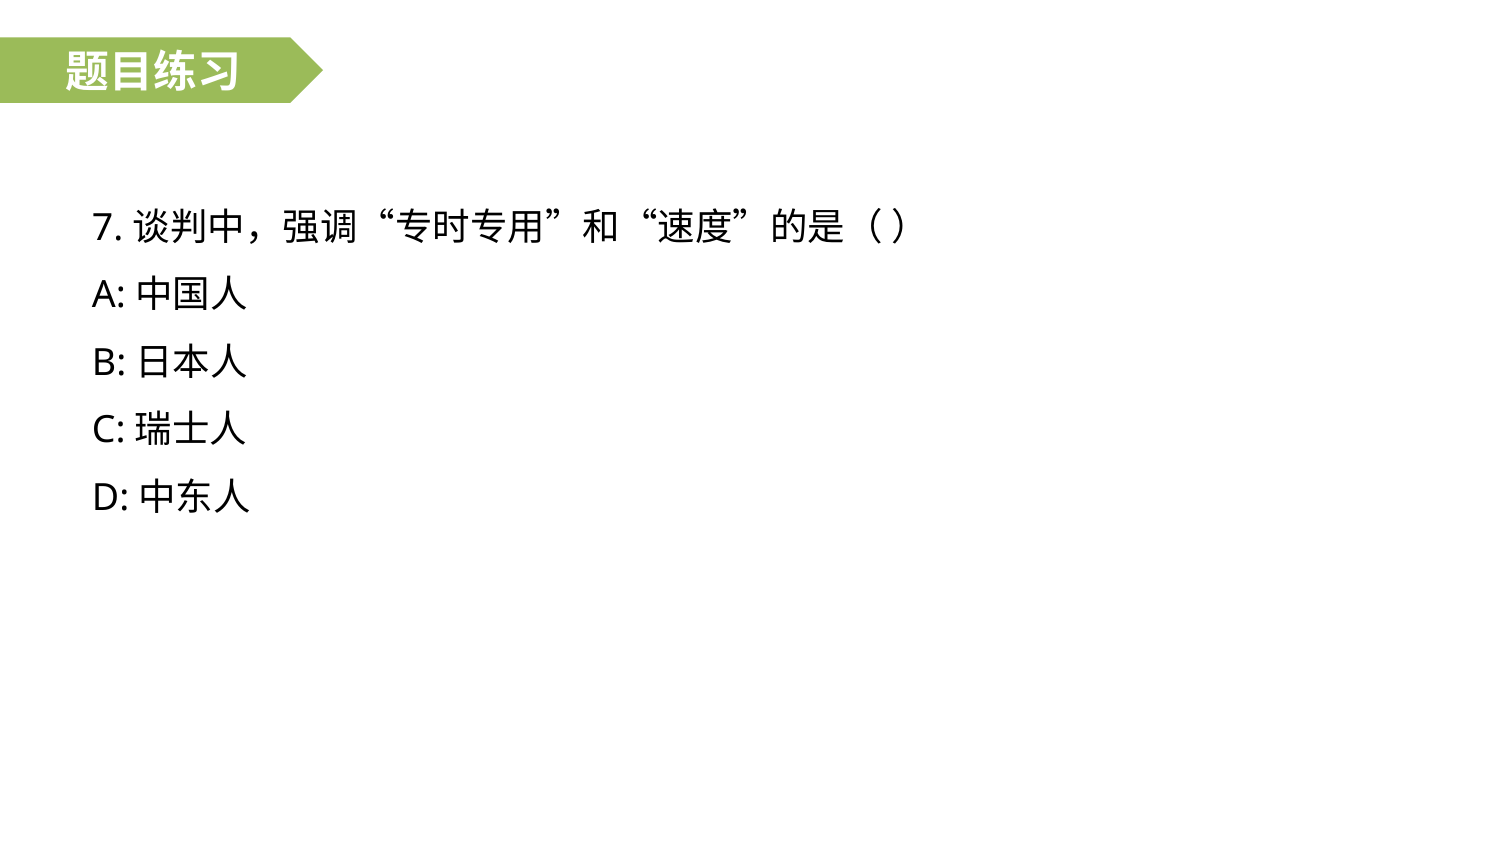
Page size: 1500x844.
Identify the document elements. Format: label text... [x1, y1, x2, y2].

text_box 题目练习 [0, 35, 326, 105]
text_box 7.谈判中，强调“专时专用”和“速度”的是（ ） A:中国人 B:日本人 C:瑞士人 D:中东人 [80, 174, 1431, 524]
